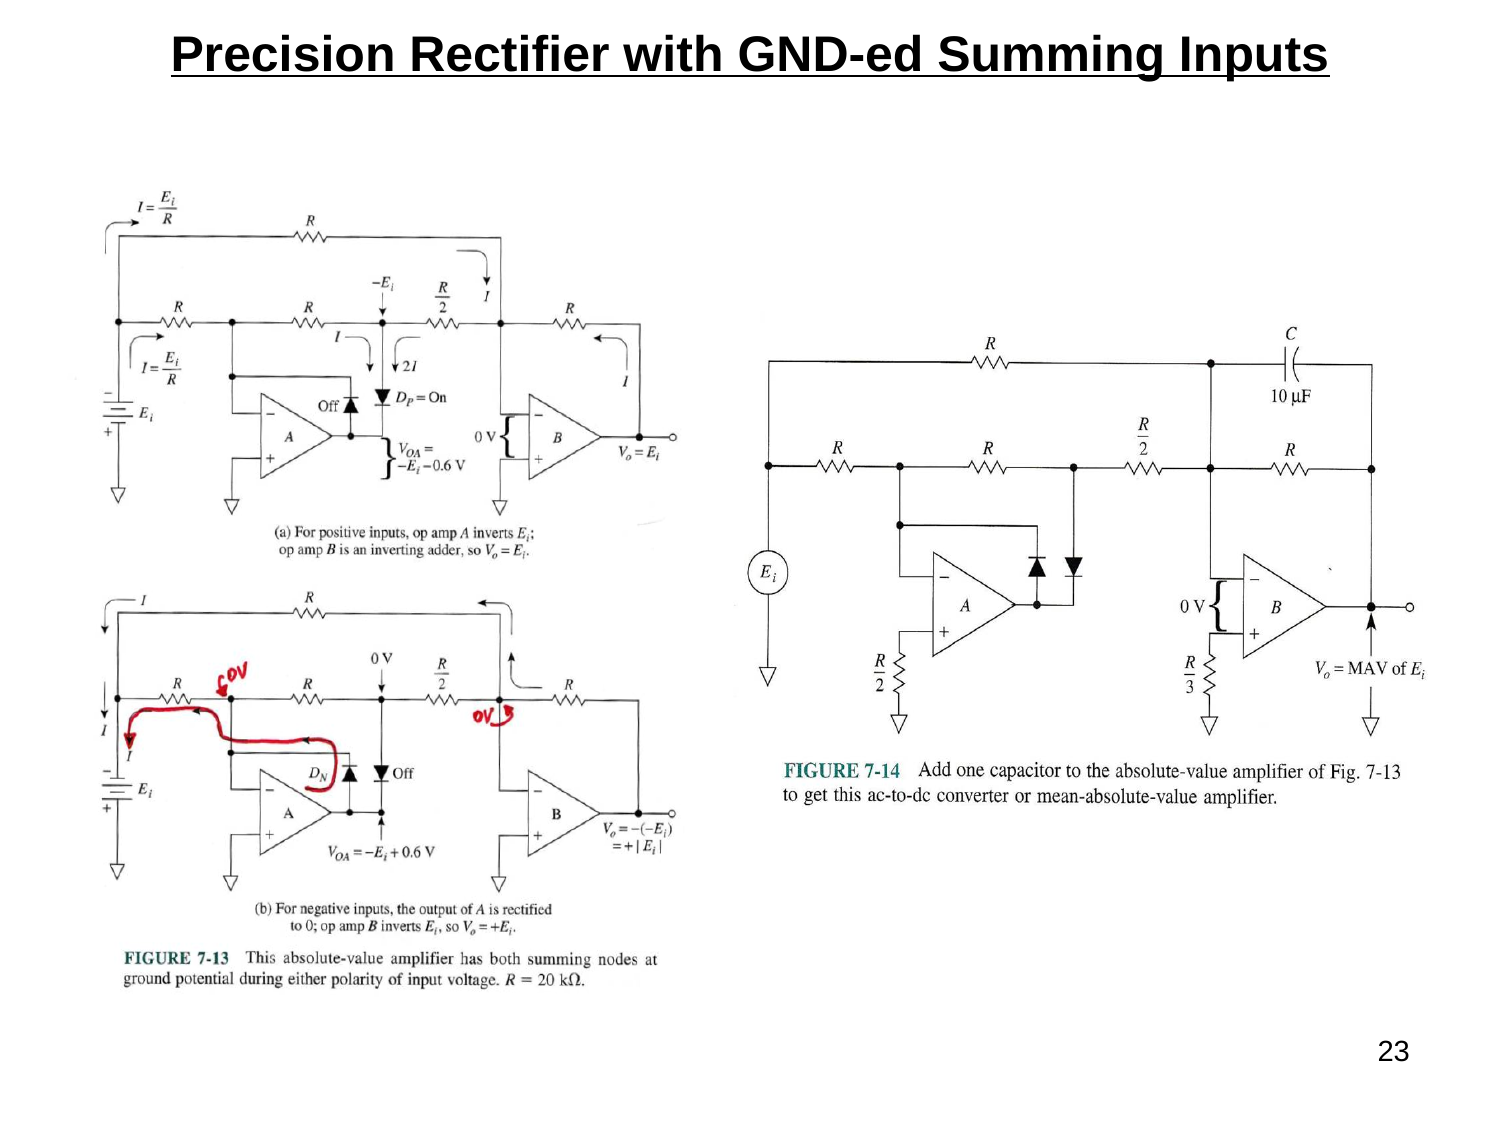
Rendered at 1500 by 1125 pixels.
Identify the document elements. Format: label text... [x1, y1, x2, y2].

slide_number 23 [1074, 1024, 1426, 1103]
text_box Precision Rectifier with GND-ed Summing Inputs [141, 16, 1359, 87]
picture [50, 86, 1446, 1041]
